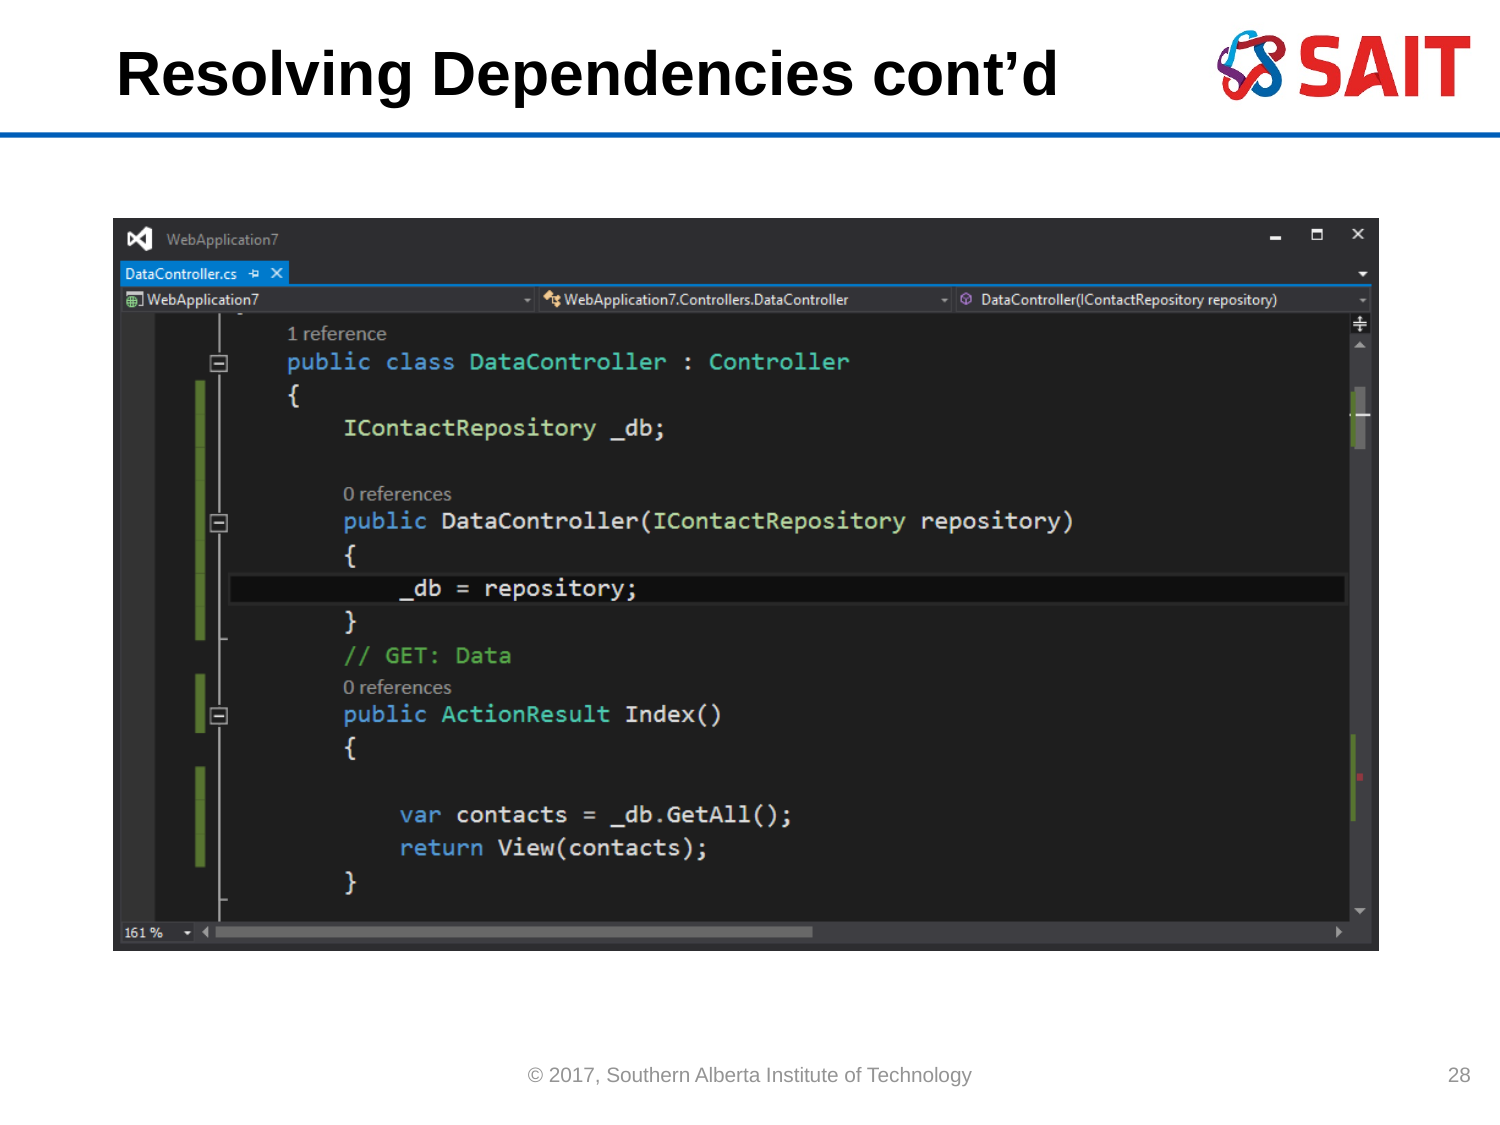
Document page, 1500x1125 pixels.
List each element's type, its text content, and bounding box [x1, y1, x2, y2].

picture [113, 218, 1379, 951]
title Resolving Dependencies cont’d [101, 25, 1200, 129]
list [36, 174, 1456, 1042]
picture [1187, 0, 1500, 130]
